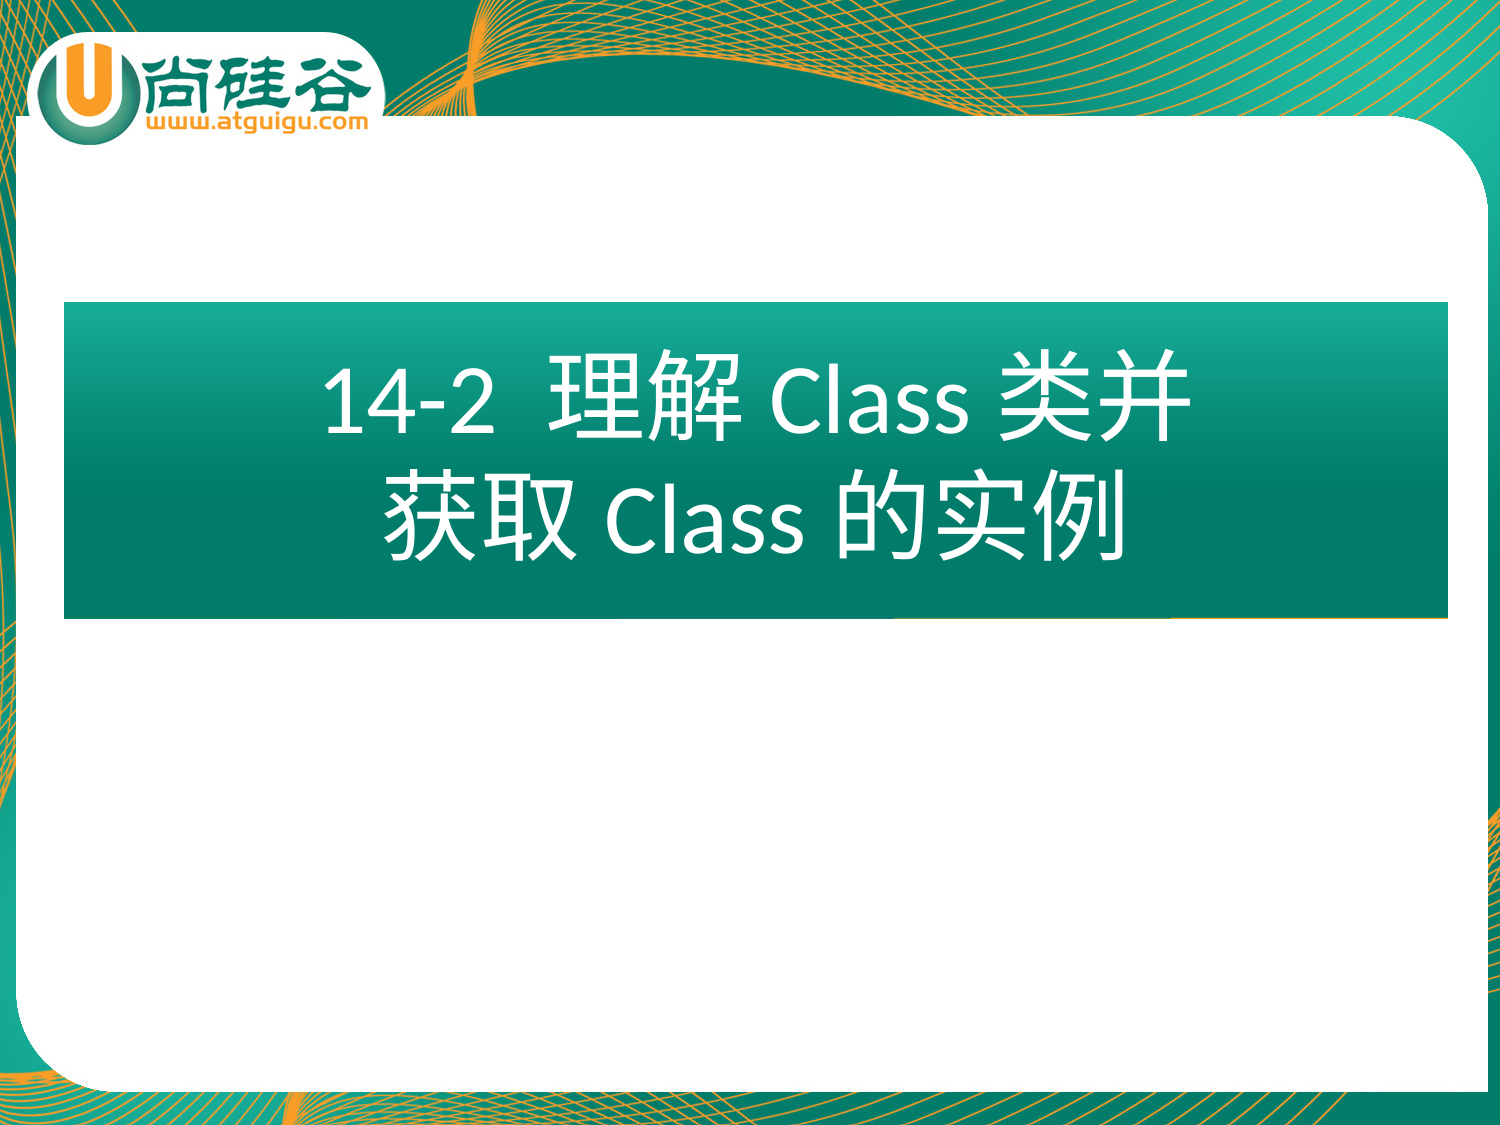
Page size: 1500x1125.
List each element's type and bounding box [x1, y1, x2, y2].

list [64, 302, 1448, 620]
picture [0, 0, 1500, 1125]
